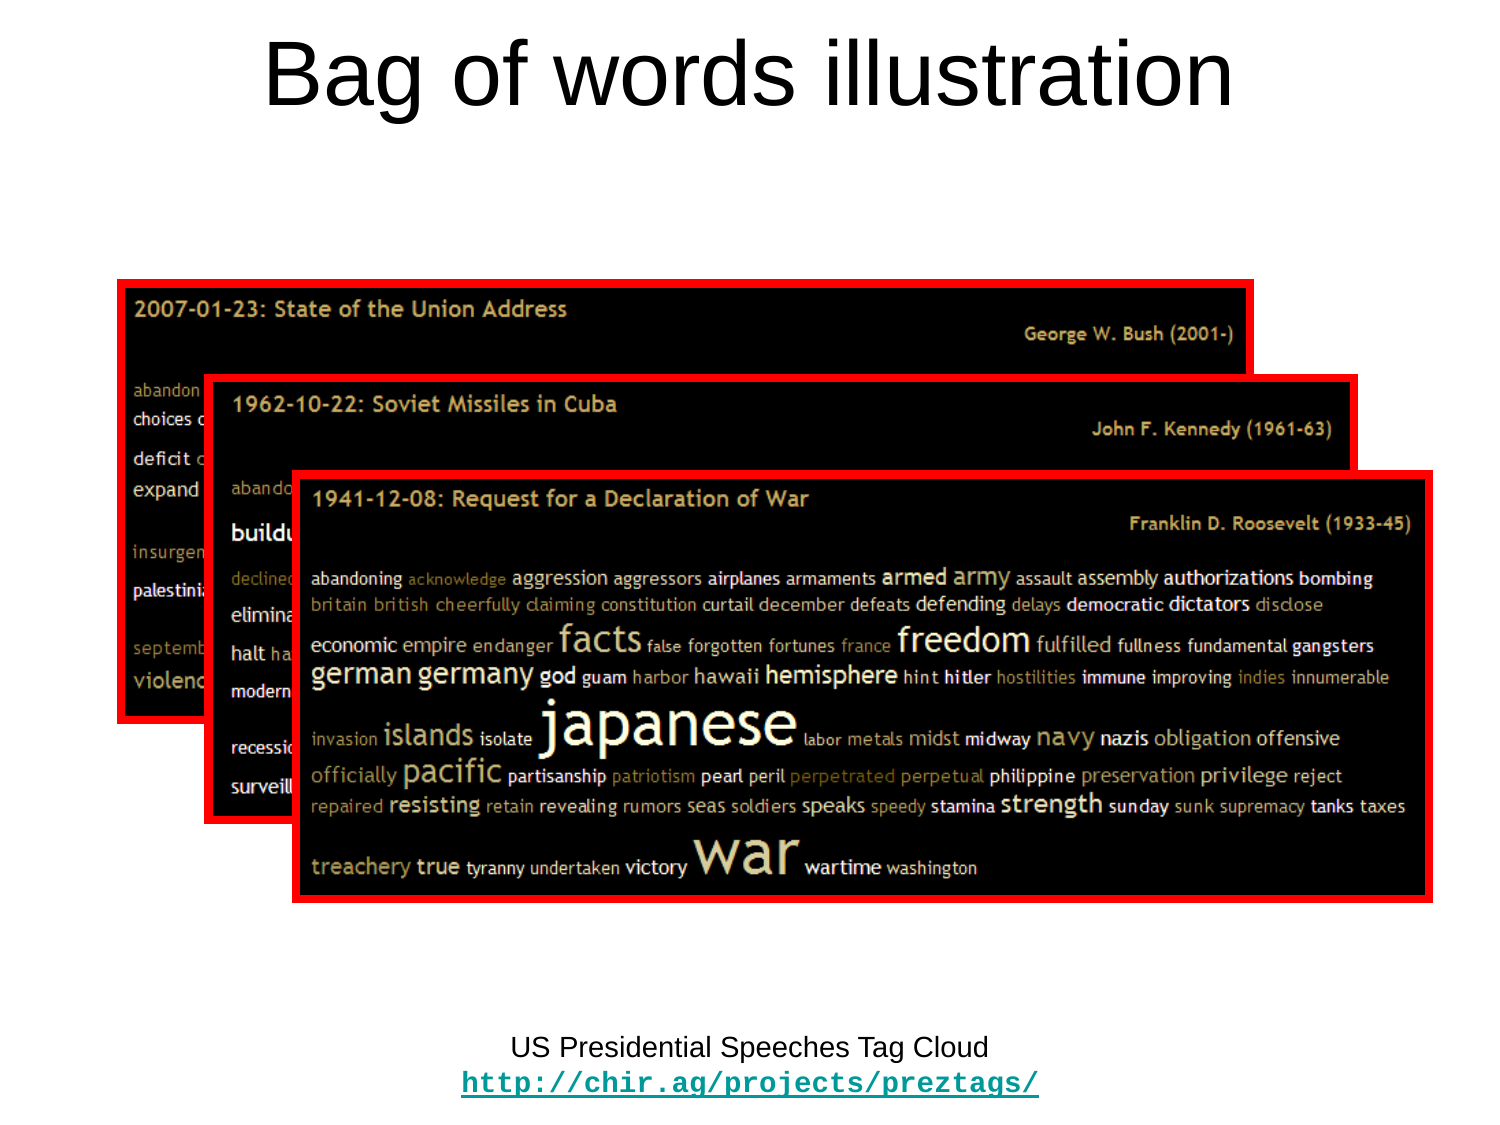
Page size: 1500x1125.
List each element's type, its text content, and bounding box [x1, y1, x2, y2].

picture [124, 287, 1426, 896]
title Bag of words illustration [0, 0, 1500, 138]
text_box US Presidential Speeches Tag Cloud http://chir.ag/projects/preztags/ [446, 1021, 1054, 1106]
